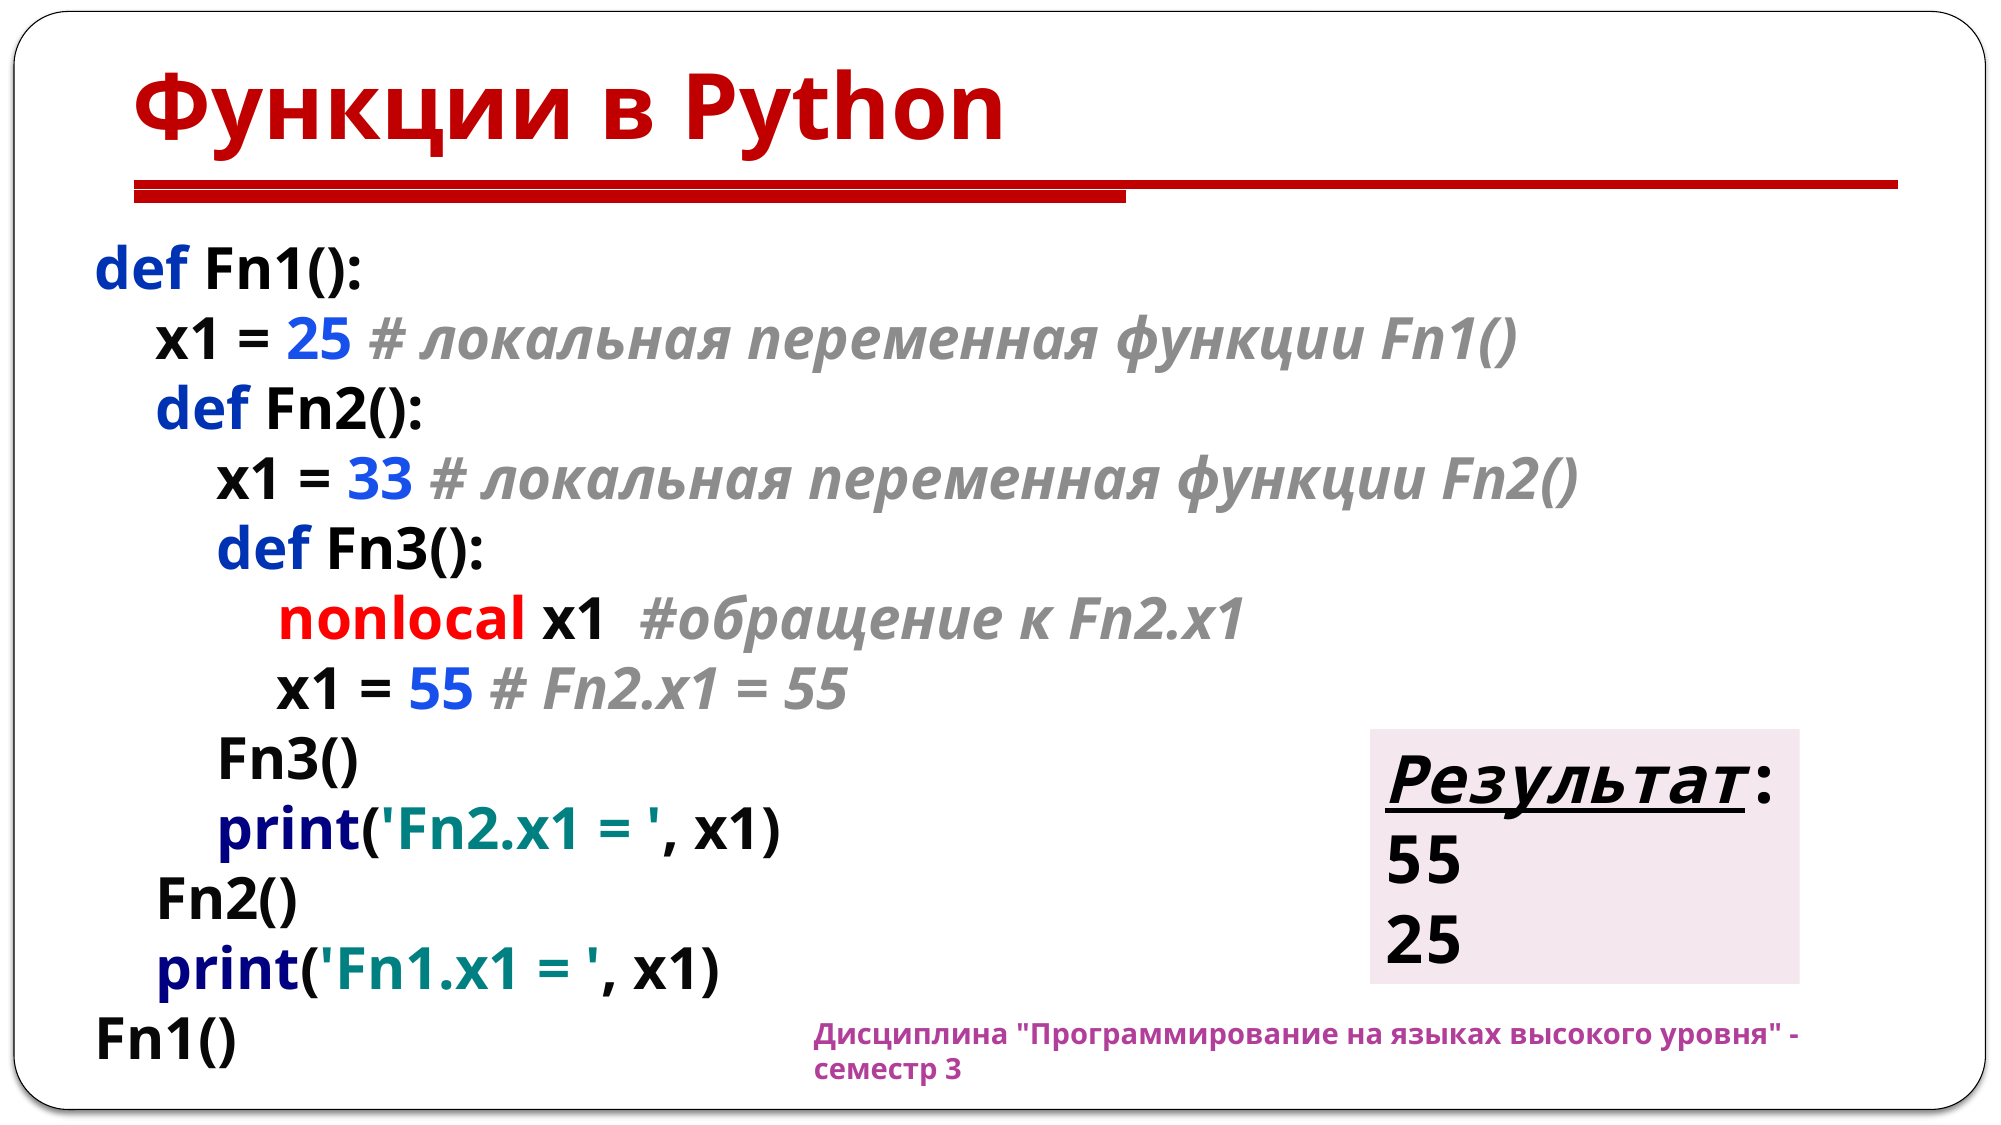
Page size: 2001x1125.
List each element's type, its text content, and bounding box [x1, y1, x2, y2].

text_box def Fn1(): x1 = 25 # локальная переменная функции Fn1() def Fn2(): x1 = 33 # локальная переменная функции Fn2() def Fn3(): nonlocal x1 #обращение к Fn2.x1 x1 = 55 # Fn2.x1 = 55 Fn3() print('Fn2.x1 = ', x1) Fn2() print('Fn1.x1 = ', x1) Fn1() [79, 224, 1876, 1079]
title Функции в Python [117, 21, 1914, 173]
text_box Результат: 55 25 [1370, 729, 1800, 984]
footer Дисциплина "Программирование на языках высокого уровня" - семестр 3 [799, 1012, 1910, 1088]
